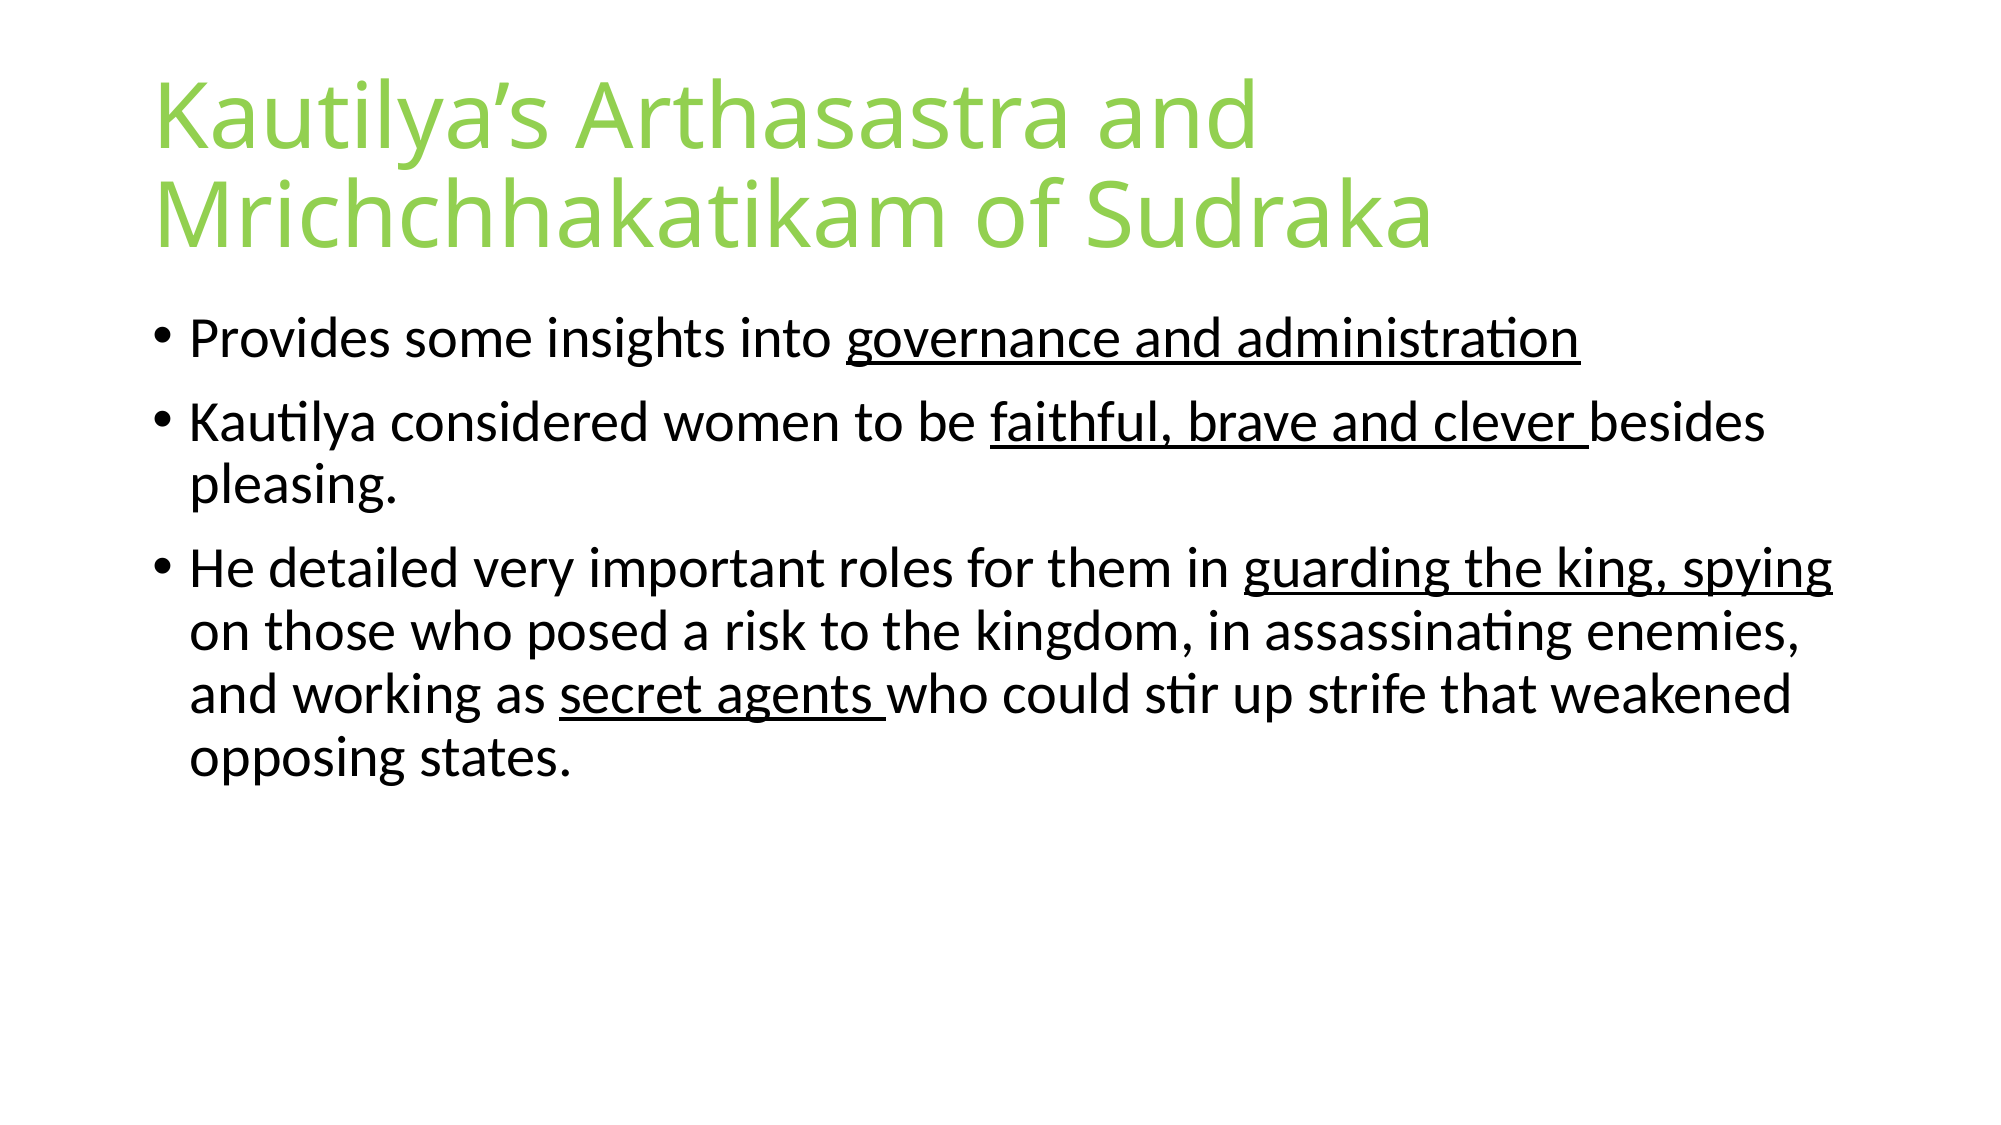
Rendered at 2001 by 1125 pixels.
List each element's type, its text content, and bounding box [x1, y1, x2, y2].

list Provides some insights into governance and administration Kautilya considered women to be faithful, brave and clever besides pleasing. He detailed very important roles for them in guarding the king, spying on those who posed a risk to the kingdom, in assassinating enemies, and working as secret agents who could stir up strife that weakened opposing states. [137, 299, 1863, 1014]
title Kautilya’s Arthasastra and Mrichchhakatikam of Sudraka [137, 59, 1863, 278]
